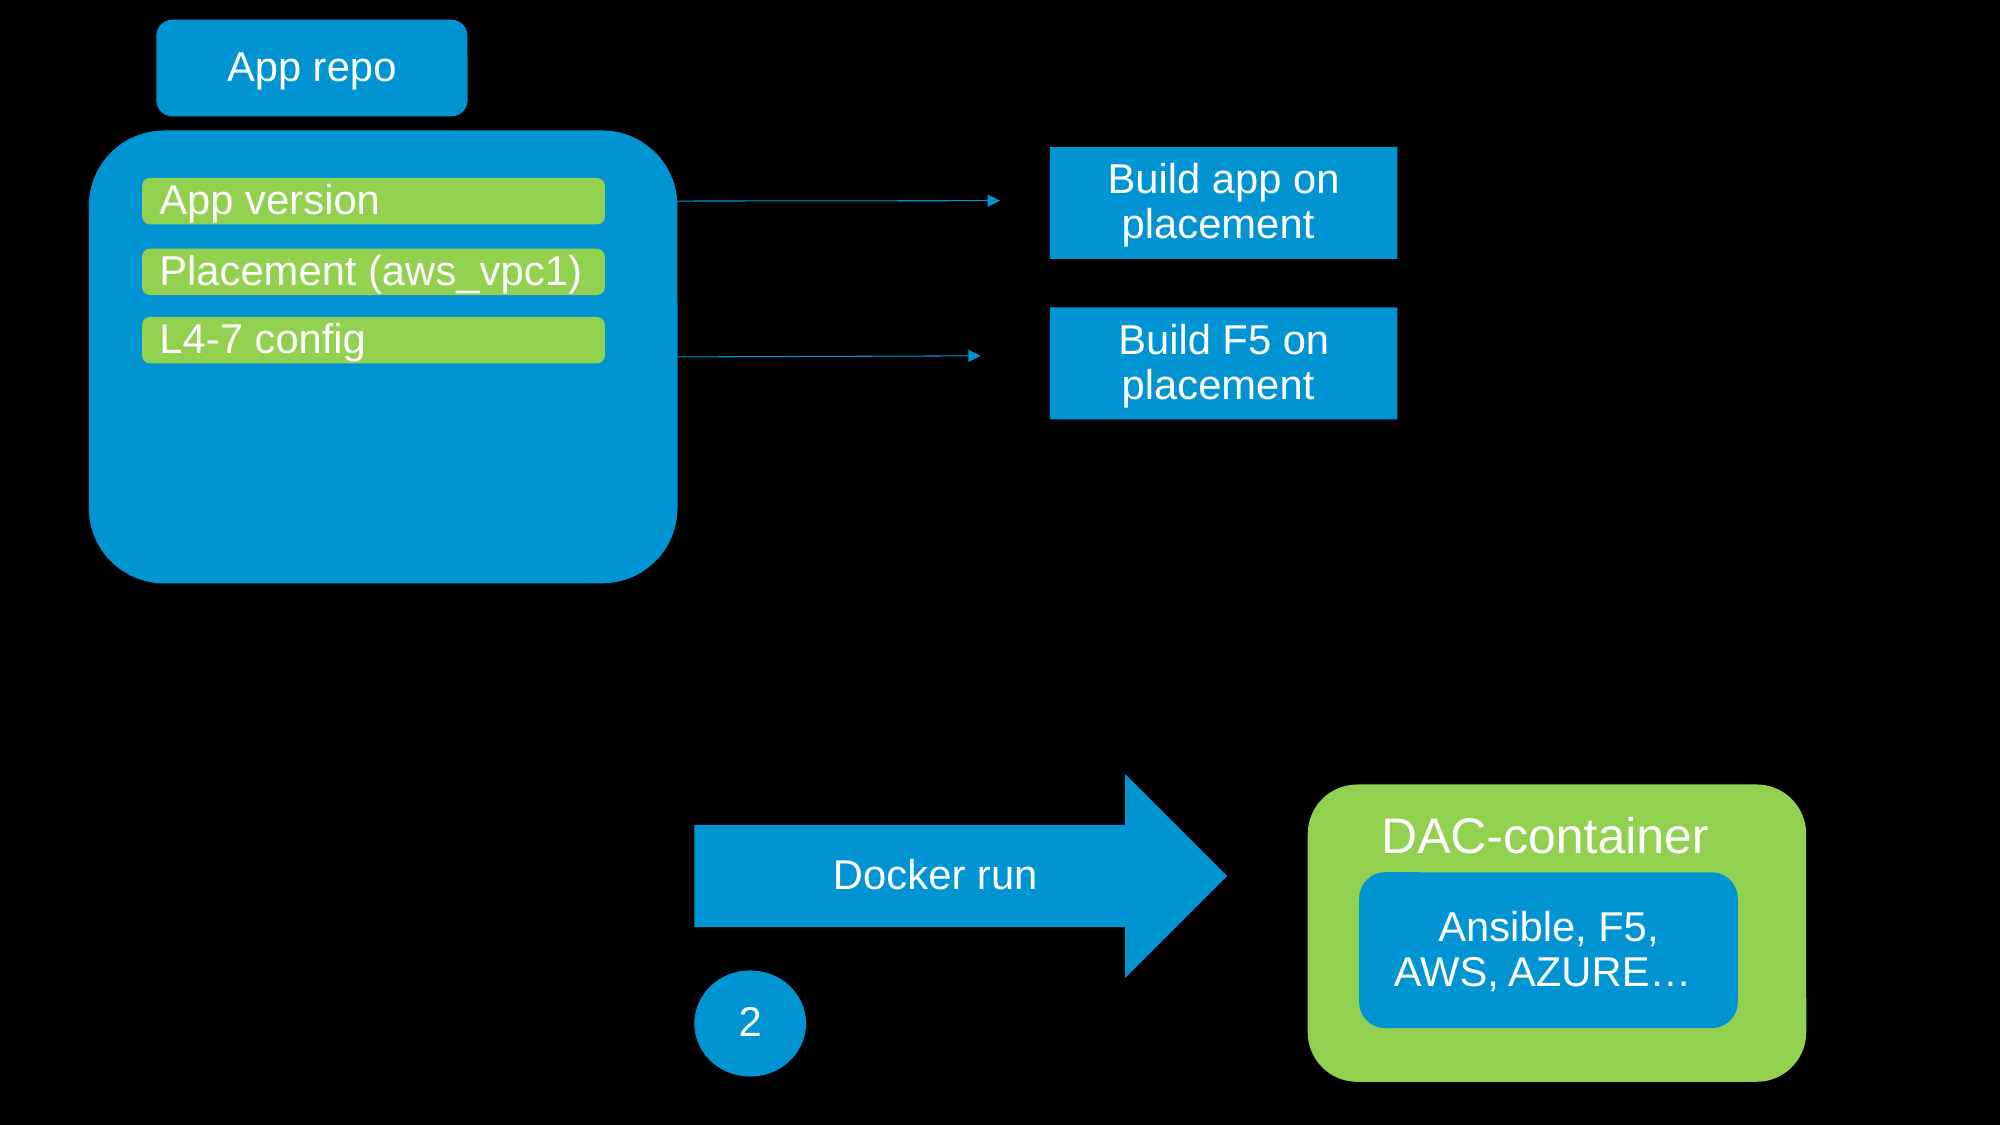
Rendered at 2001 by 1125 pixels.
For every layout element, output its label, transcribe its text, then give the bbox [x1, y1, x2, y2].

text_box 2 [693, 969, 808, 1078]
text_box Placement (aws_vpc1) [141, 247, 606, 297]
text_box [1306, 783, 1808, 1083]
text_box App version [141, 176, 606, 226]
text_box App repo [155, 18, 469, 118]
text_box Build app on placement [1049, 146, 1399, 260]
text_box Docker run [693, 771, 1229, 981]
text_box [87, 129, 679, 585]
text_box L4-7 config [141, 315, 606, 365]
text_box Build F5 on placement [1049, 306, 1399, 421]
text_box DAC-container [1355, 778, 1785, 890]
text_box Ansible, F5, AWS, AZURE… [1358, 890, 1739, 1030]
